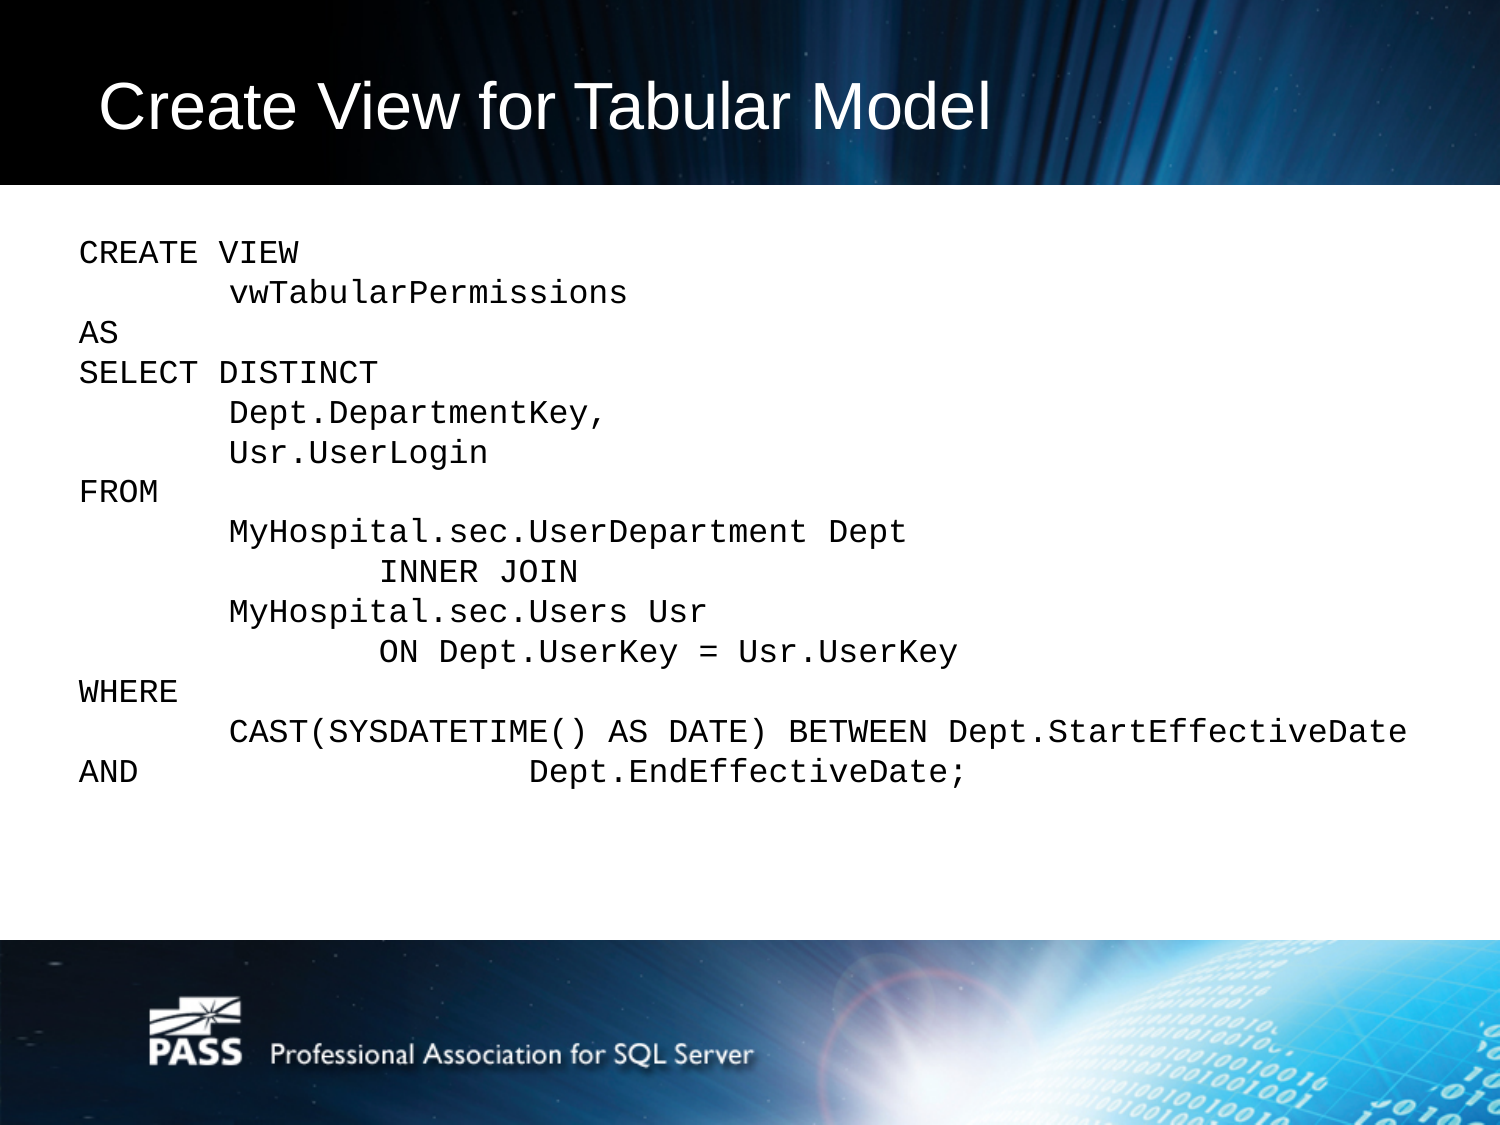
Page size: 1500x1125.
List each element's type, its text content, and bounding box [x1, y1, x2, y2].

list CREATE VIEW vwTabularPermissions AS SELECT DISTINCT Dept.DepartmentKey, Usr.UserLogin FROM MyHospital.sec.UserDepartment Dept INNER JOIN MyHospital.sec.Users Usr ON Dept.UserKey = Usr.UserKey WHERE CAST(SYSDATETIME() AS DATE) BETWEEN Dept.StartEffectiveDate AND Dept.EndEffectiveDate; [64, 222, 1482, 944]
picture [0, 940, 1500, 1125]
title Create View for Tabular Model [84, 9, 1482, 197]
picture [0, 0, 1500, 185]
